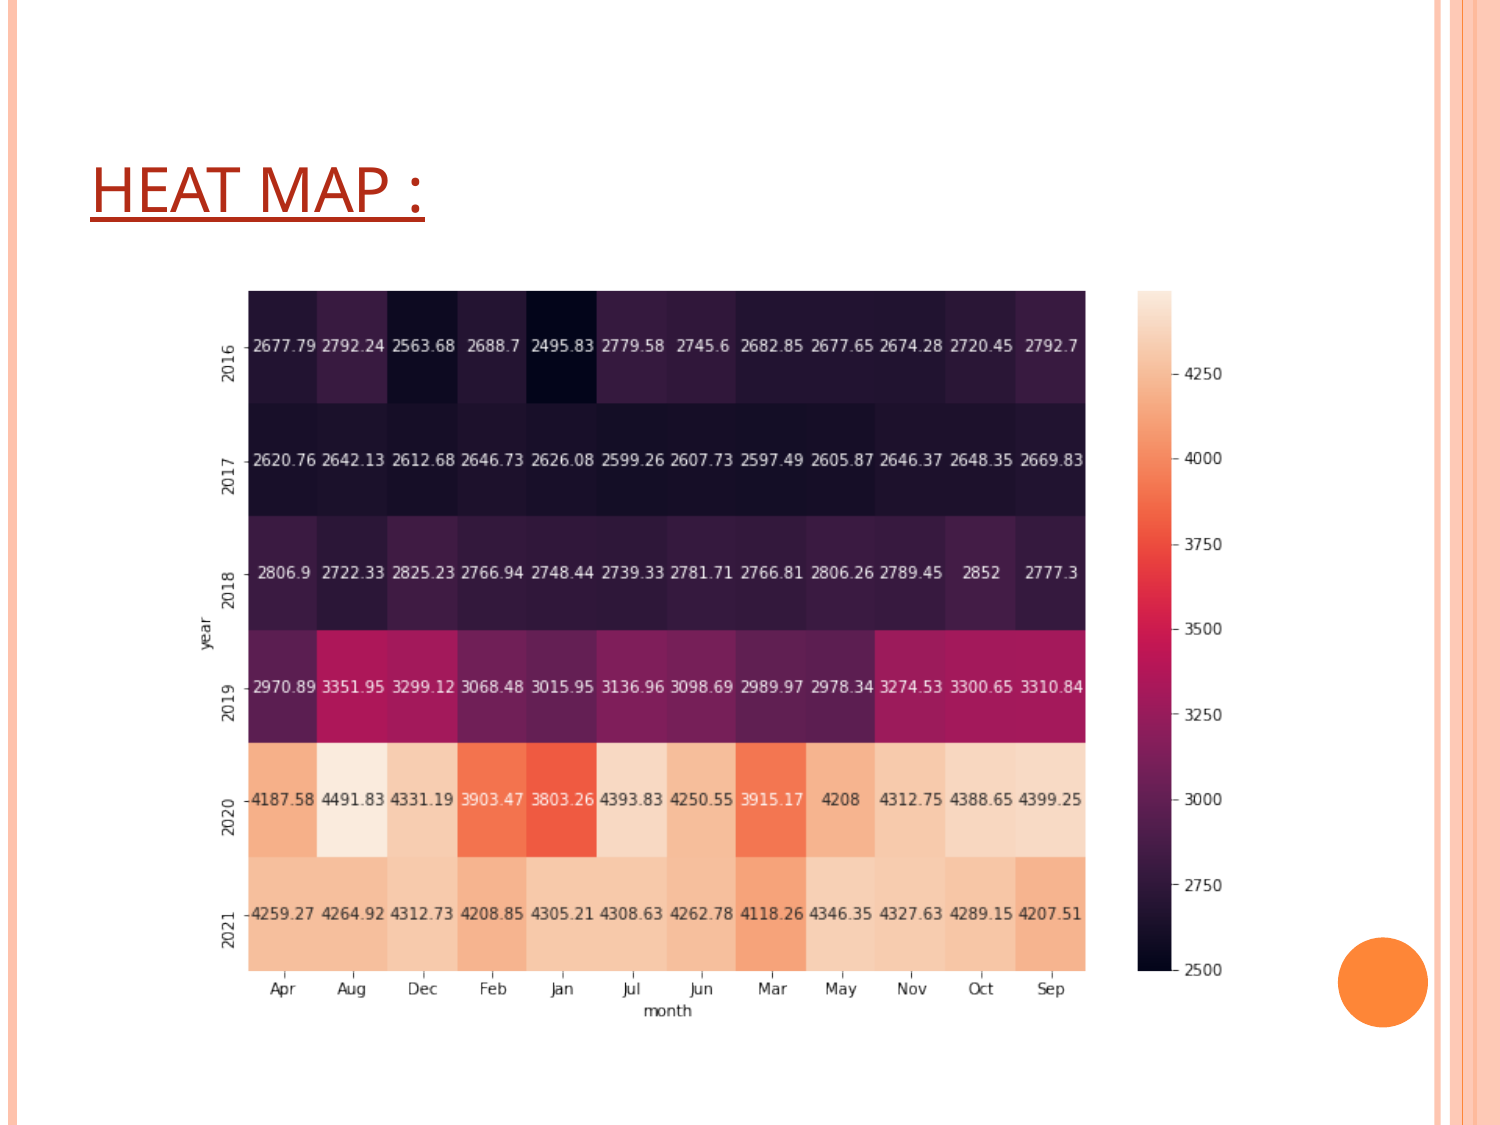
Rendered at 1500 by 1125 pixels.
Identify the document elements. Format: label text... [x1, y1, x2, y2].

title Heat map : [75, 45, 1300, 233]
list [188, 279, 1234, 1031]
